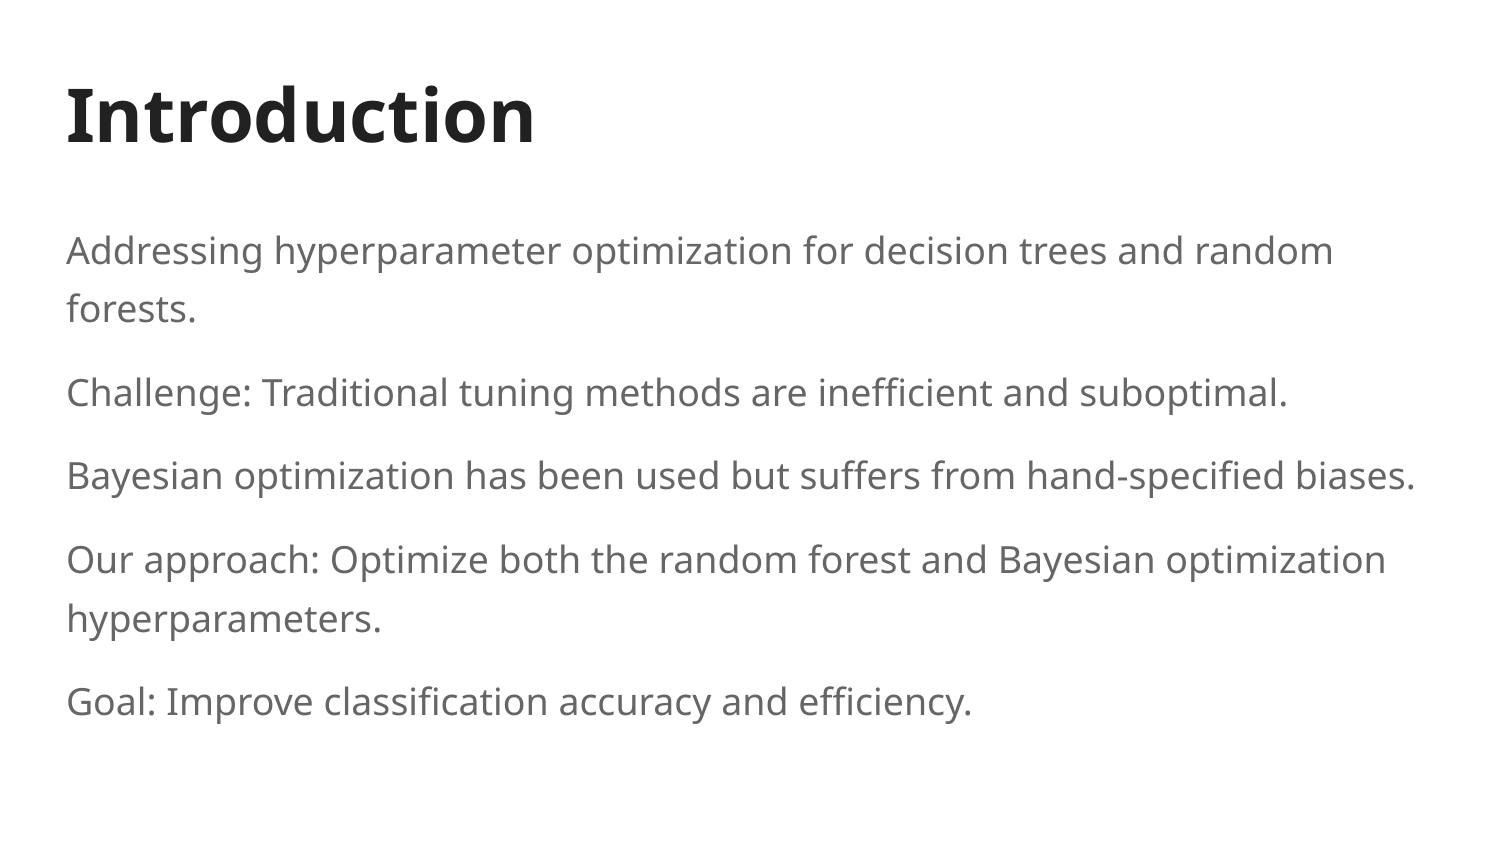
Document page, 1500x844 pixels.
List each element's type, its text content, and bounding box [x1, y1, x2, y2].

list Addressing hyperparameter optimization for decision trees and random forests. Challenge: Traditional tuning methods are inefficient and suboptimal. Bayesian optimization has been used but suffers from hand-specified biases. Our approach: Optimize both the random forest and Bayesian optimization hyperparameters. Goal: Improve classification accuracy and efficiency. [51, 201, 1449, 750]
title Introduction [51, 48, 1449, 180]
